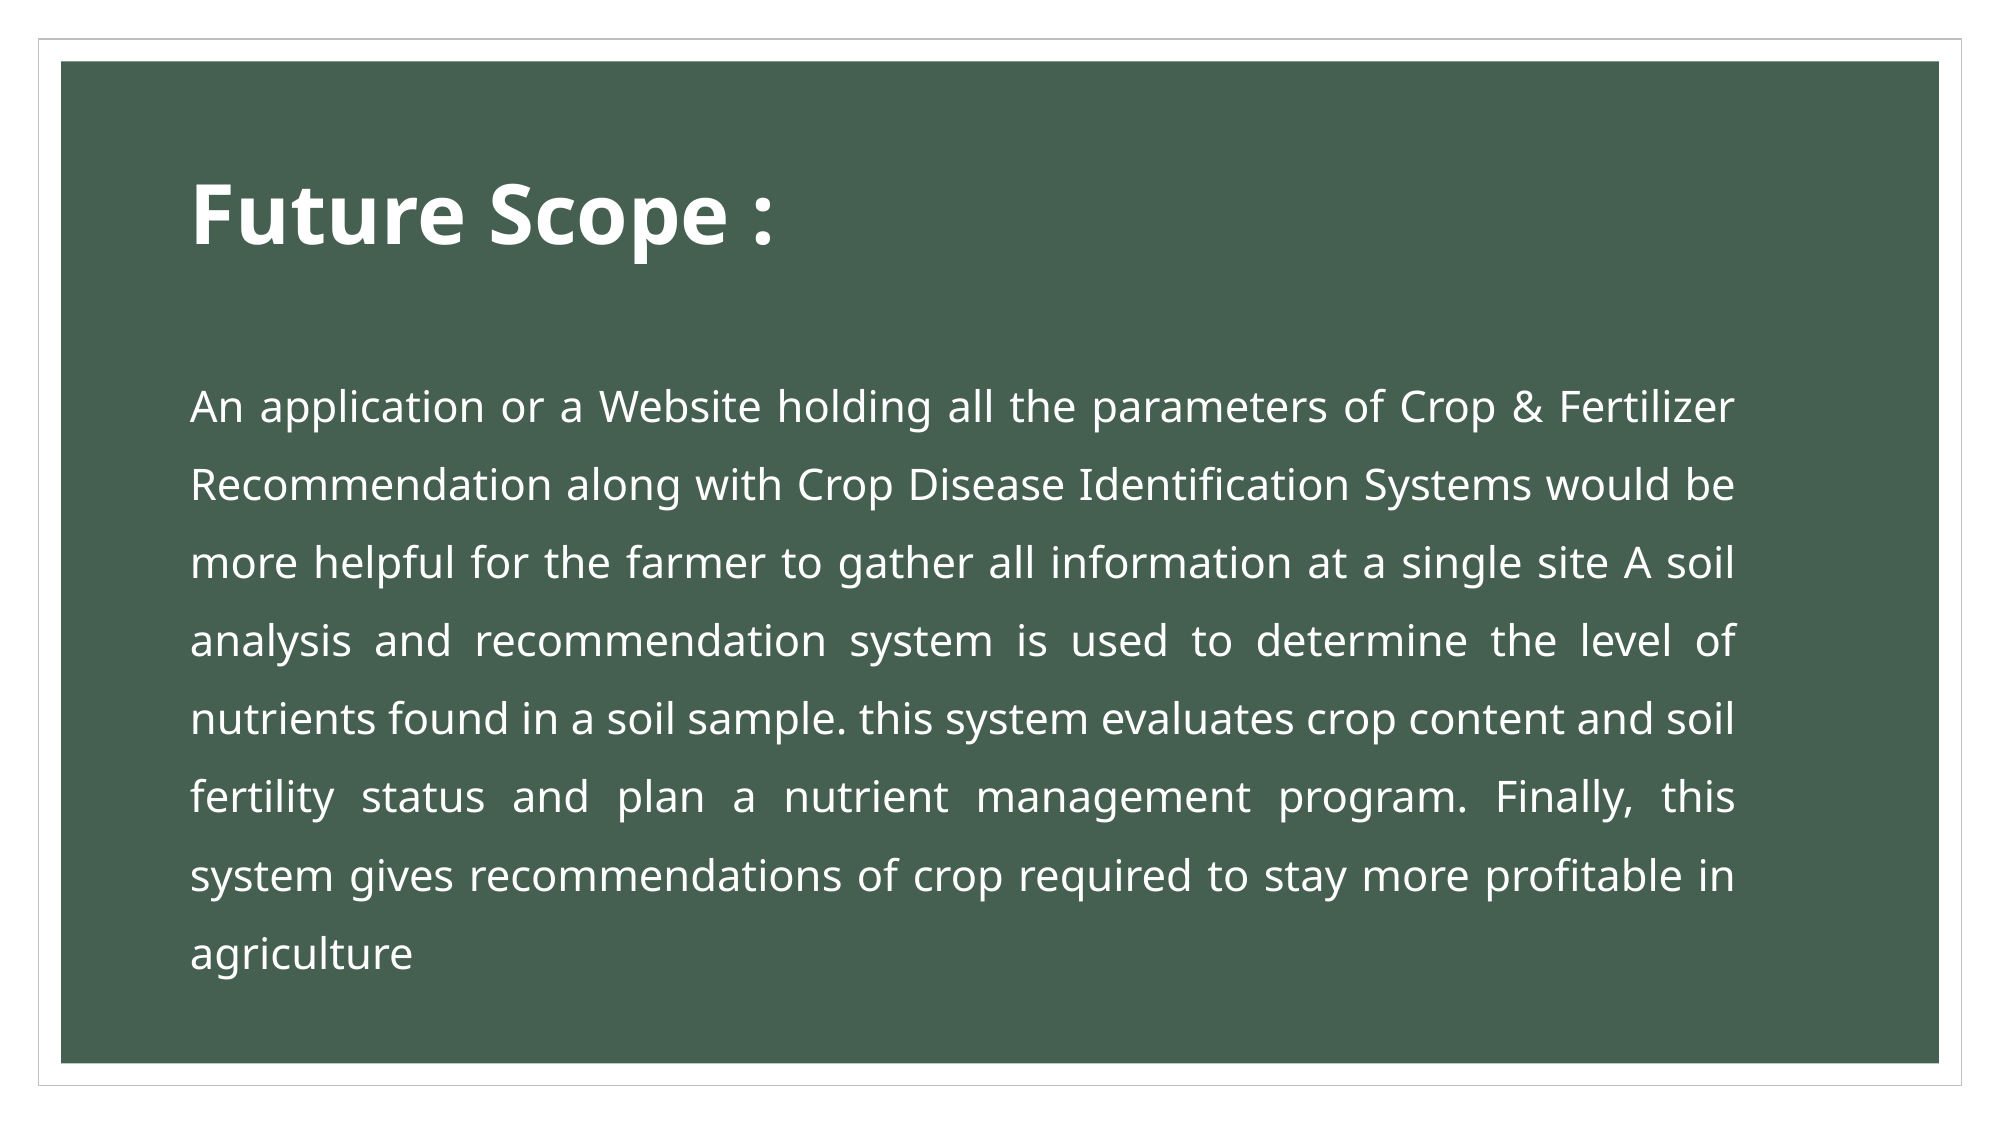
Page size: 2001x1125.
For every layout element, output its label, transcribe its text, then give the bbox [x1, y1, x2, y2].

list An application or a Website holding all the parameters of Crop & Fertilizer Recommendation along with Crop Disease Identification Systems would be more helpful for the farmer to gather all information at a single site A soil analysis and recommendation system is used to determine the level of nutrients found in a soil sample. this system evaluates crop content and soil fertility status and plan a nutrient management program. Finally, this system gives recommendations of crop required to stay more profitable in agriculture [174, 345, 1753, 990]
title Future Scope : [174, 105, 1825, 331]
